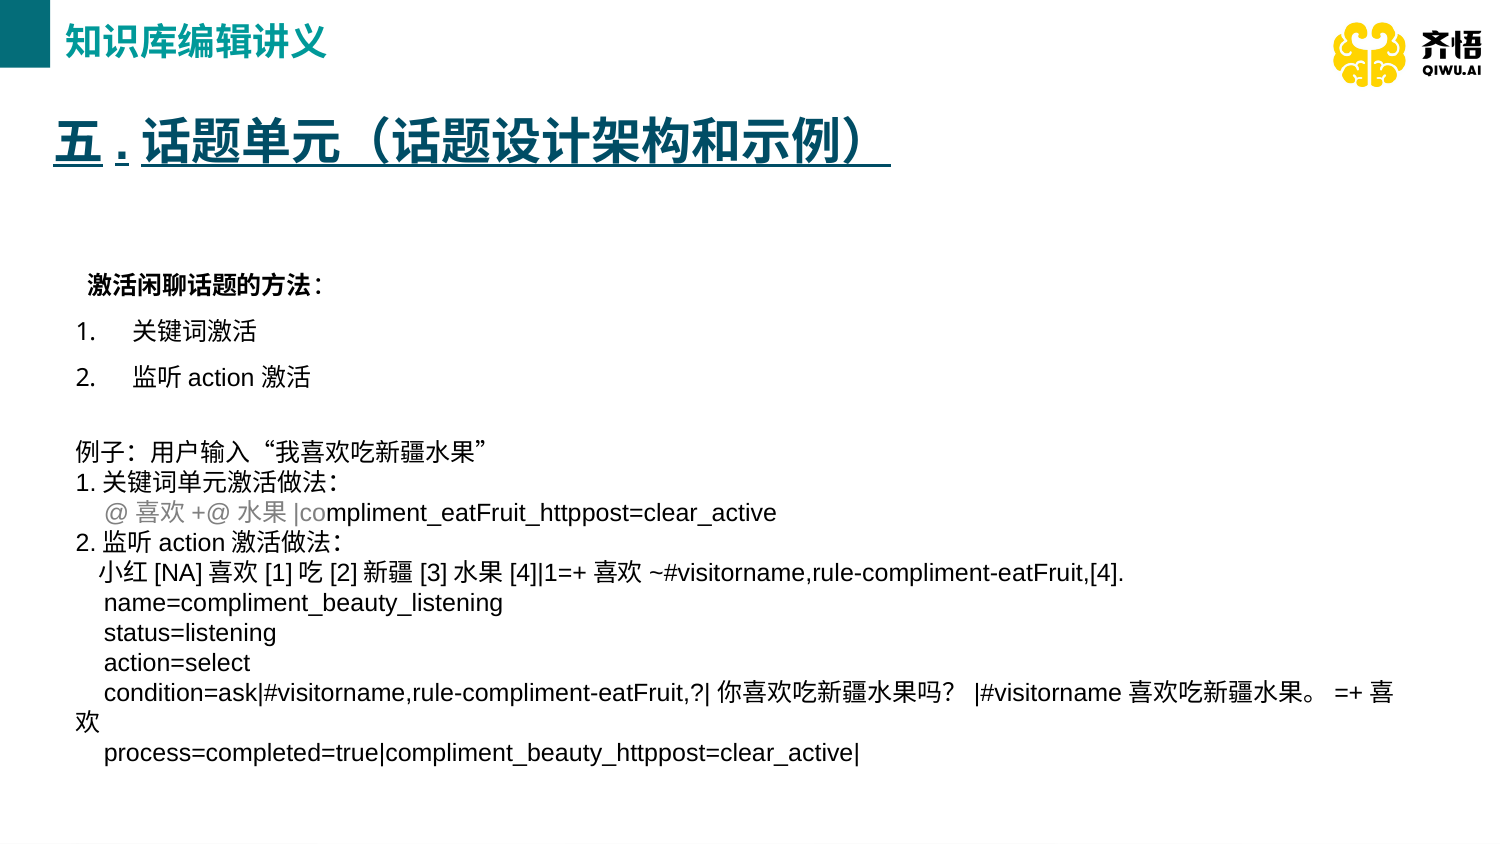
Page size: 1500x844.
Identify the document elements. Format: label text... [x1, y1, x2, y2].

text_box 激活闲聊话题的方法： 关键词激活 监听action激活 例子：用户输入“我喜欢吃新疆水果” 1.关键词单元激活做法： @喜欢+@水果|compliment_eatFruit_httppost=clear_active 2.监听action激活做法： 小红[NA]喜欢[1]吃[2]新疆[3]水果[4]|1=+喜欢~#visitorname,rule-compliment-eatFruit,[4]. name=compliment_beauty_listening status=listening action=select condition=ask|#visitorname,rule-compliment-eatFruit,?|你喜欢吃新疆水果吗？|#visitorname喜欢吃新疆水果。=+喜欢 process=completed=true|compliment_beauty_httppost=clear_active| [60, 200, 1415, 774]
text_box 五.话题单元（话题设计架构和示例） [38, 102, 906, 238]
text_box 知识库编辑讲义 [50, 10, 343, 71]
picture [1325, 14, 1482, 95]
text_box [0, 0, 52, 70]
